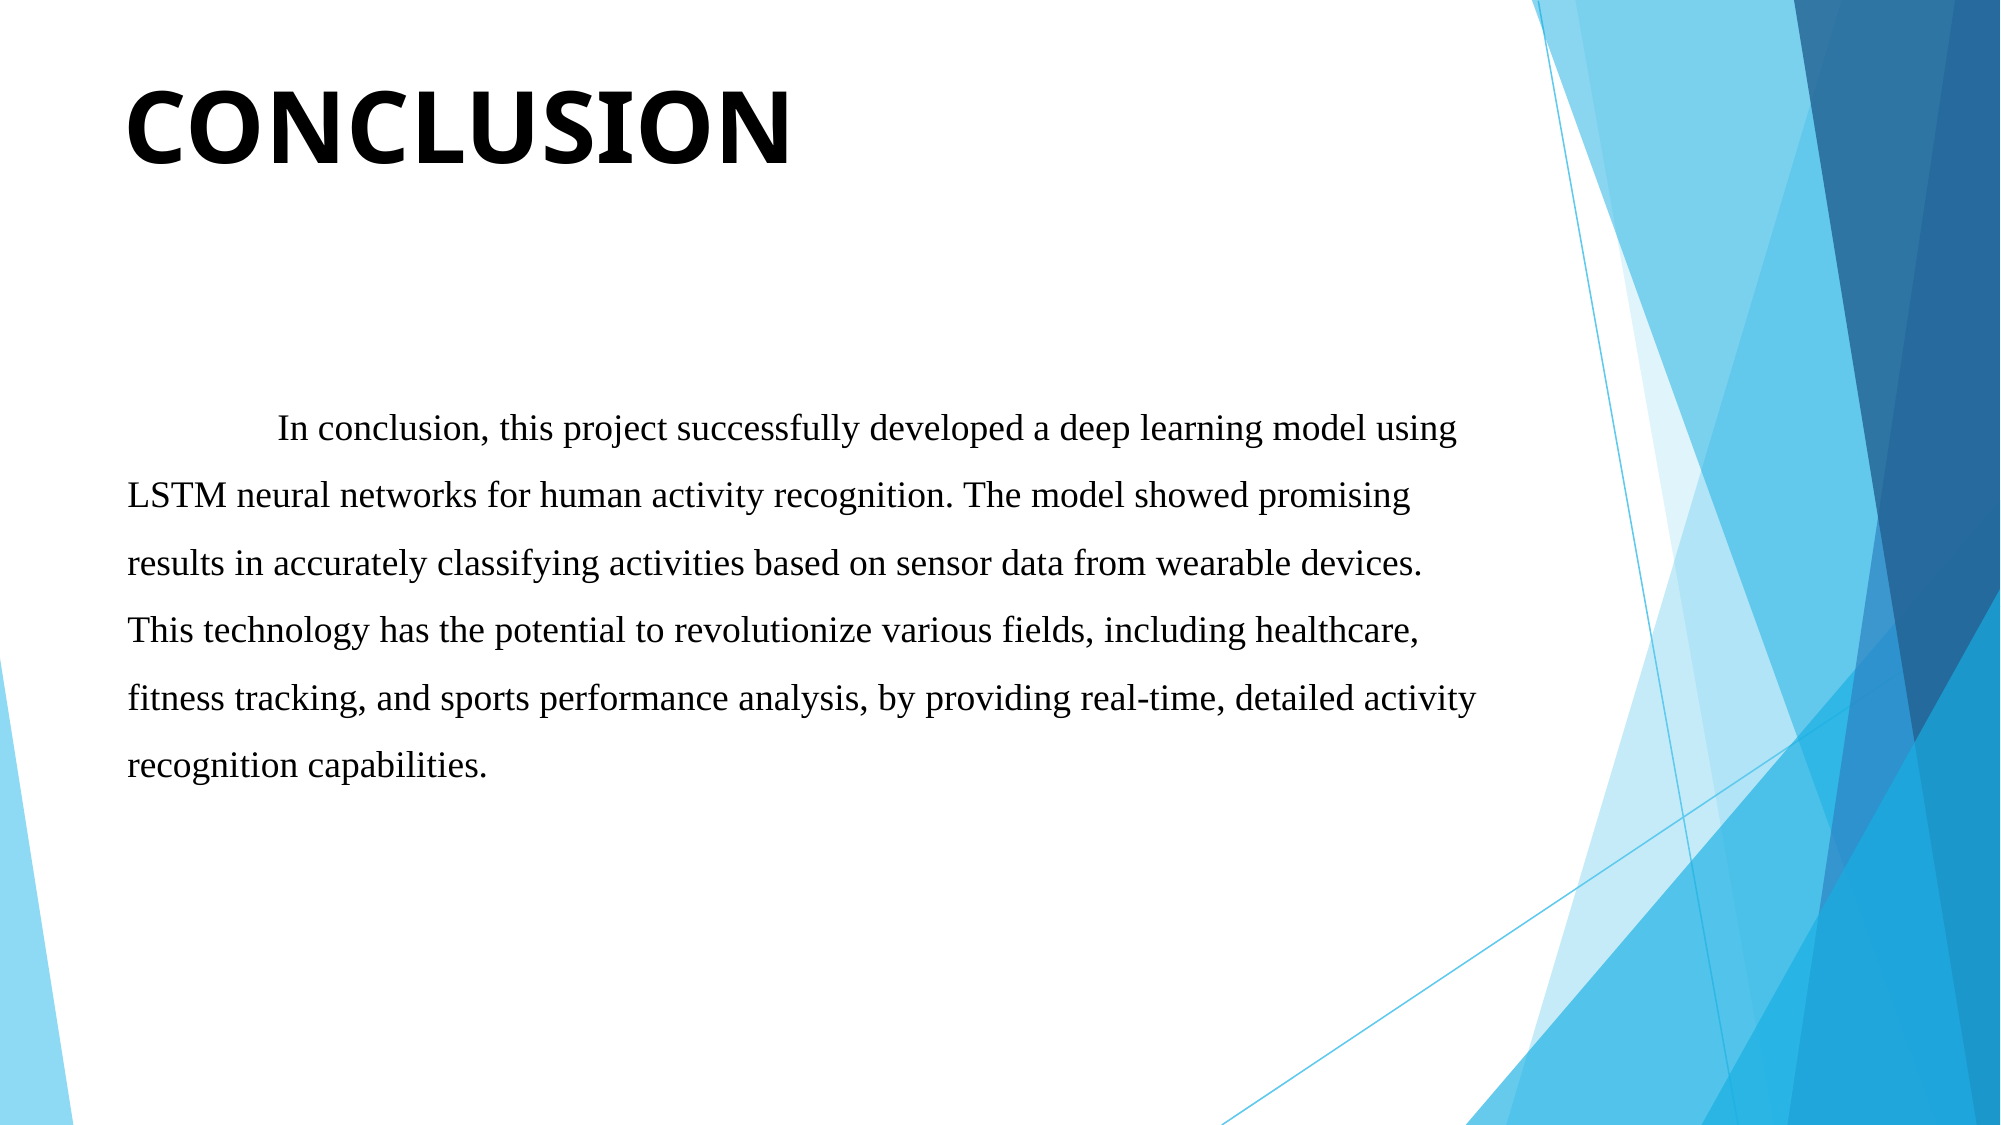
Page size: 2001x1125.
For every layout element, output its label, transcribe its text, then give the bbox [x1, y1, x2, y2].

text_box In conclusion, this project successfully developed a deep learning model using LSTM neural networks for human activity recognition. The model showed promising results in accurately classifying activities based on sensor data from wearable devices. This technology has the potential to revolutionize various fields, including healthcare, fitness tracking, and sports performance analysis, by providing real-time, detailed activity recognition capabilities. [112, 373, 1500, 793]
title CONCLUSION [123, 63, 1877, 188]
